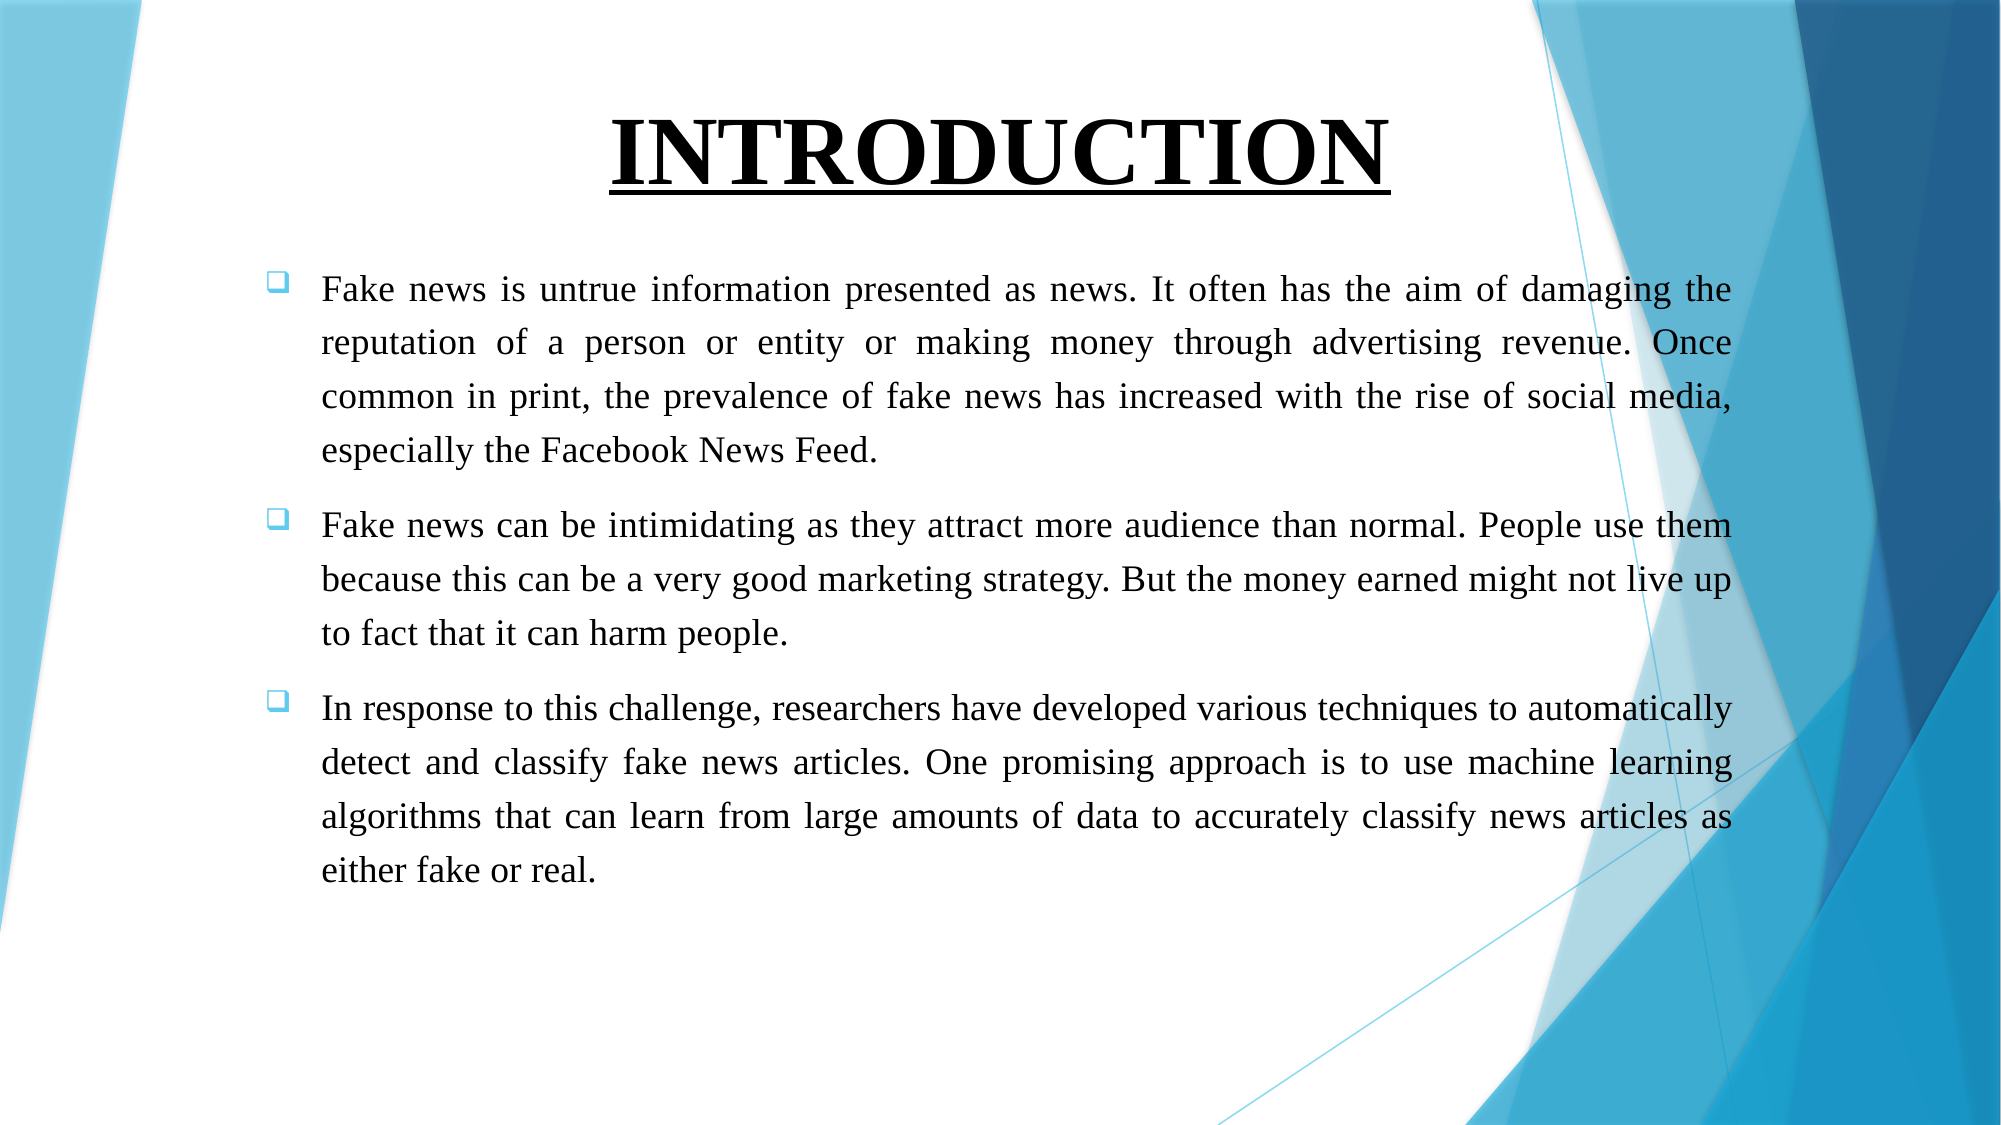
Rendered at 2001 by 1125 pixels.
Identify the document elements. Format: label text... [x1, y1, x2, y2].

subtitle Fake news is untrue information presented as news. It often has the aim of damaging the reputation of a person or entity or making money through advertising revenue. Once common in print, the prevalence of fake news has increased with the rise of social media, especially the Facebook News Feed. Fake news can be intimidating as they attract more audience than normal. People use them because this can be a very good marketing strategy. But the money earned might not live up to fact that it can harm people. In response to this challenge, researchers have developed various techniques to automatically detect and classify fake news articles. One promising approach is to use machine learning algorithms that can learn from large amounts of data to accurately classify news articles as either fake or real. [249, 247, 1750, 989]
title INTRODUCTION [249, 78, 1750, 212]
